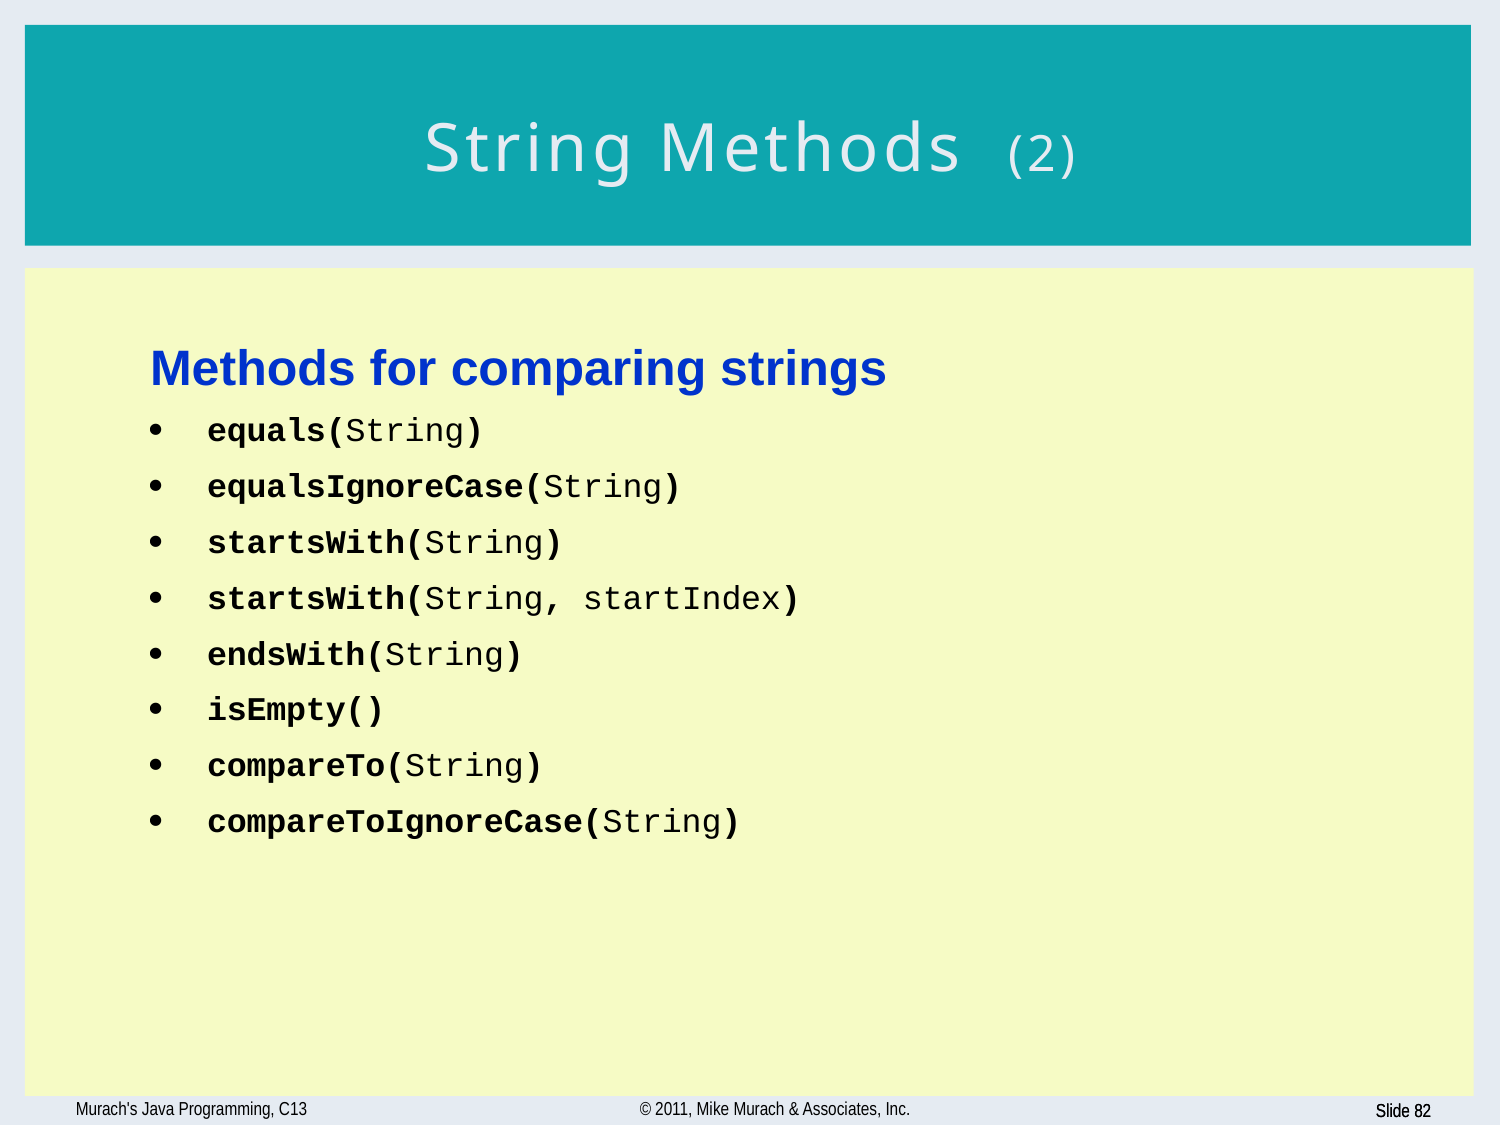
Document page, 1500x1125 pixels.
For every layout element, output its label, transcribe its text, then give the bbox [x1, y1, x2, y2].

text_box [149, 337, 1274, 880]
title String Methods (2) [62, 58, 1438, 232]
slide_number Murach's Java Programming, C13 [60, 1085, 411, 1125]
footer © 2011, Mike Murach & Associates, Inc. [500, 1085, 1050, 1125]
